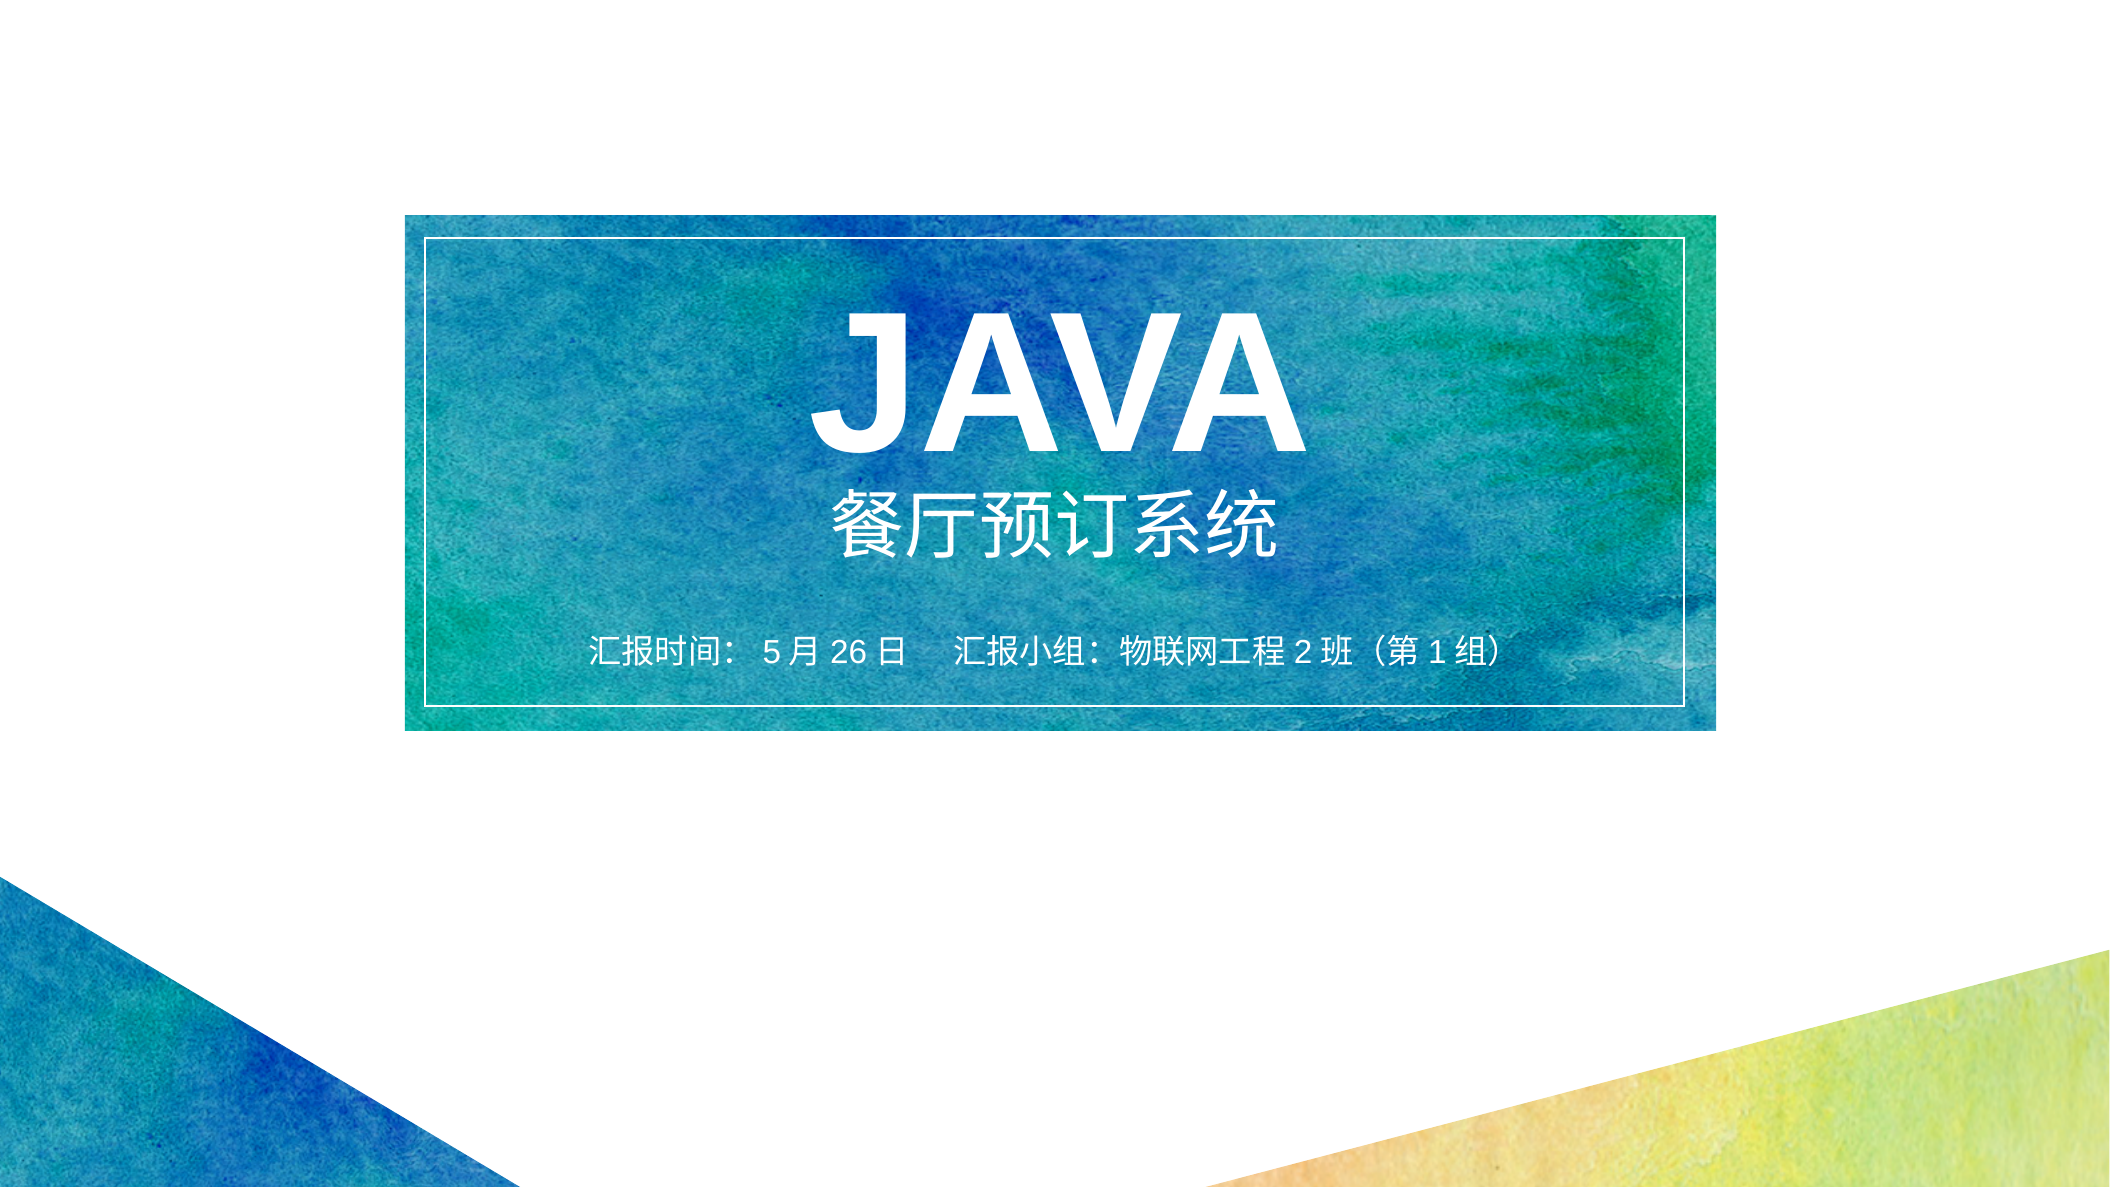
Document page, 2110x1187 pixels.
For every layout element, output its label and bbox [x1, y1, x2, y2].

text_box [0, 876, 521, 1187]
text_box [404, 214, 1717, 731]
text_box [1205, 949, 2110, 1187]
text_box [424, 237, 1685, 707]
